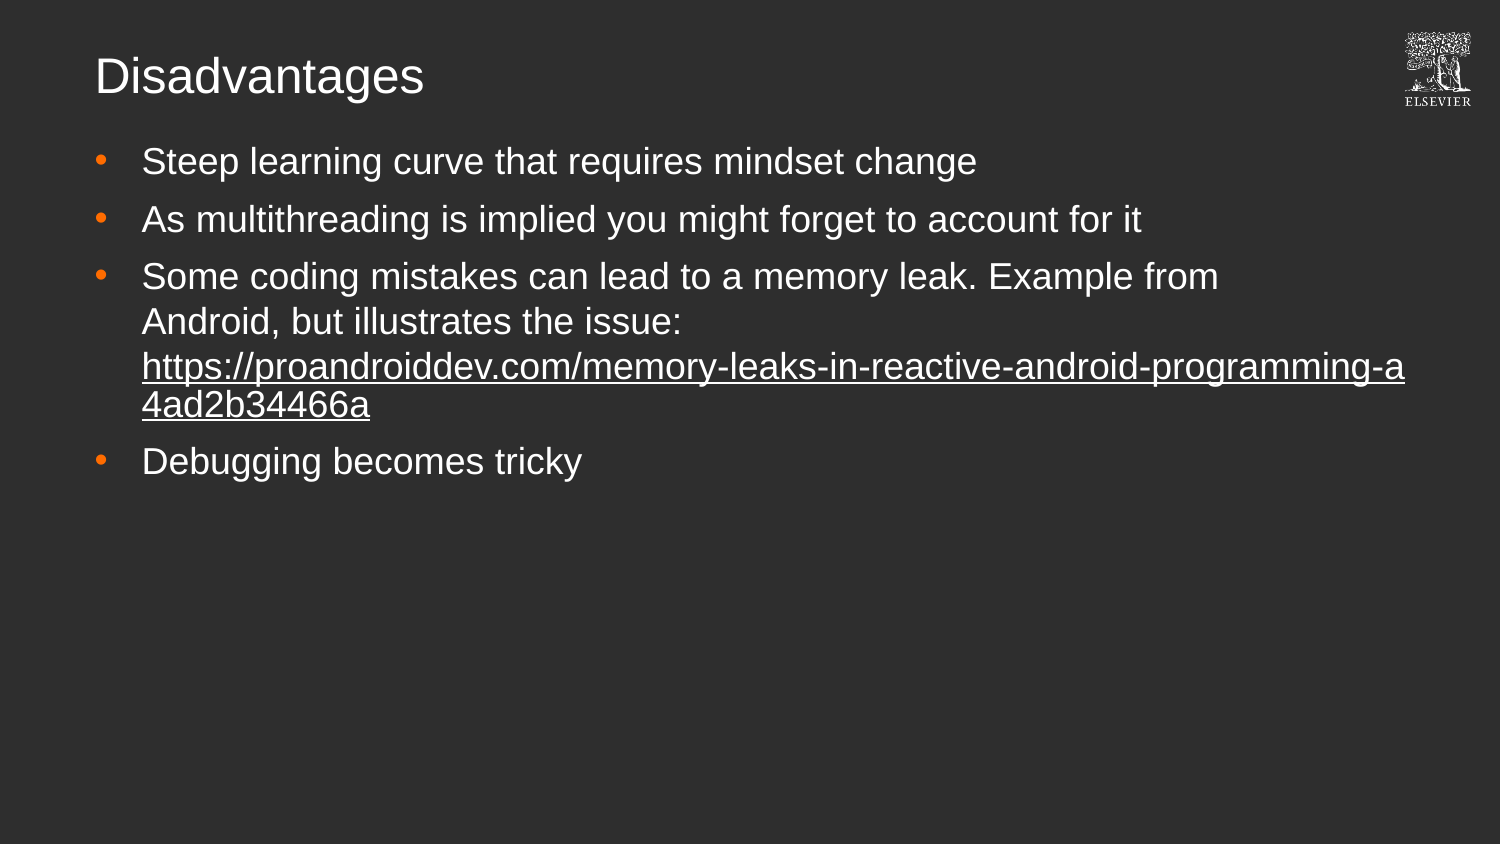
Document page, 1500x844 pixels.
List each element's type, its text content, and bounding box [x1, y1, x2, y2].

picture [1405, 32, 1471, 106]
list Steep learning curve that requires mindset change As multithreading is implied you might forget to account for it Some coding mistakes can lead to a memory leak. Example from Android, but illustrates the issue: https://proandroiddev.com/memory-leaks-in-reactive-android-programming-a4ad2b34466a Debugging becomes tricky [94, 137, 1406, 777]
title Disadvantages [94, 32, 1378, 115]
